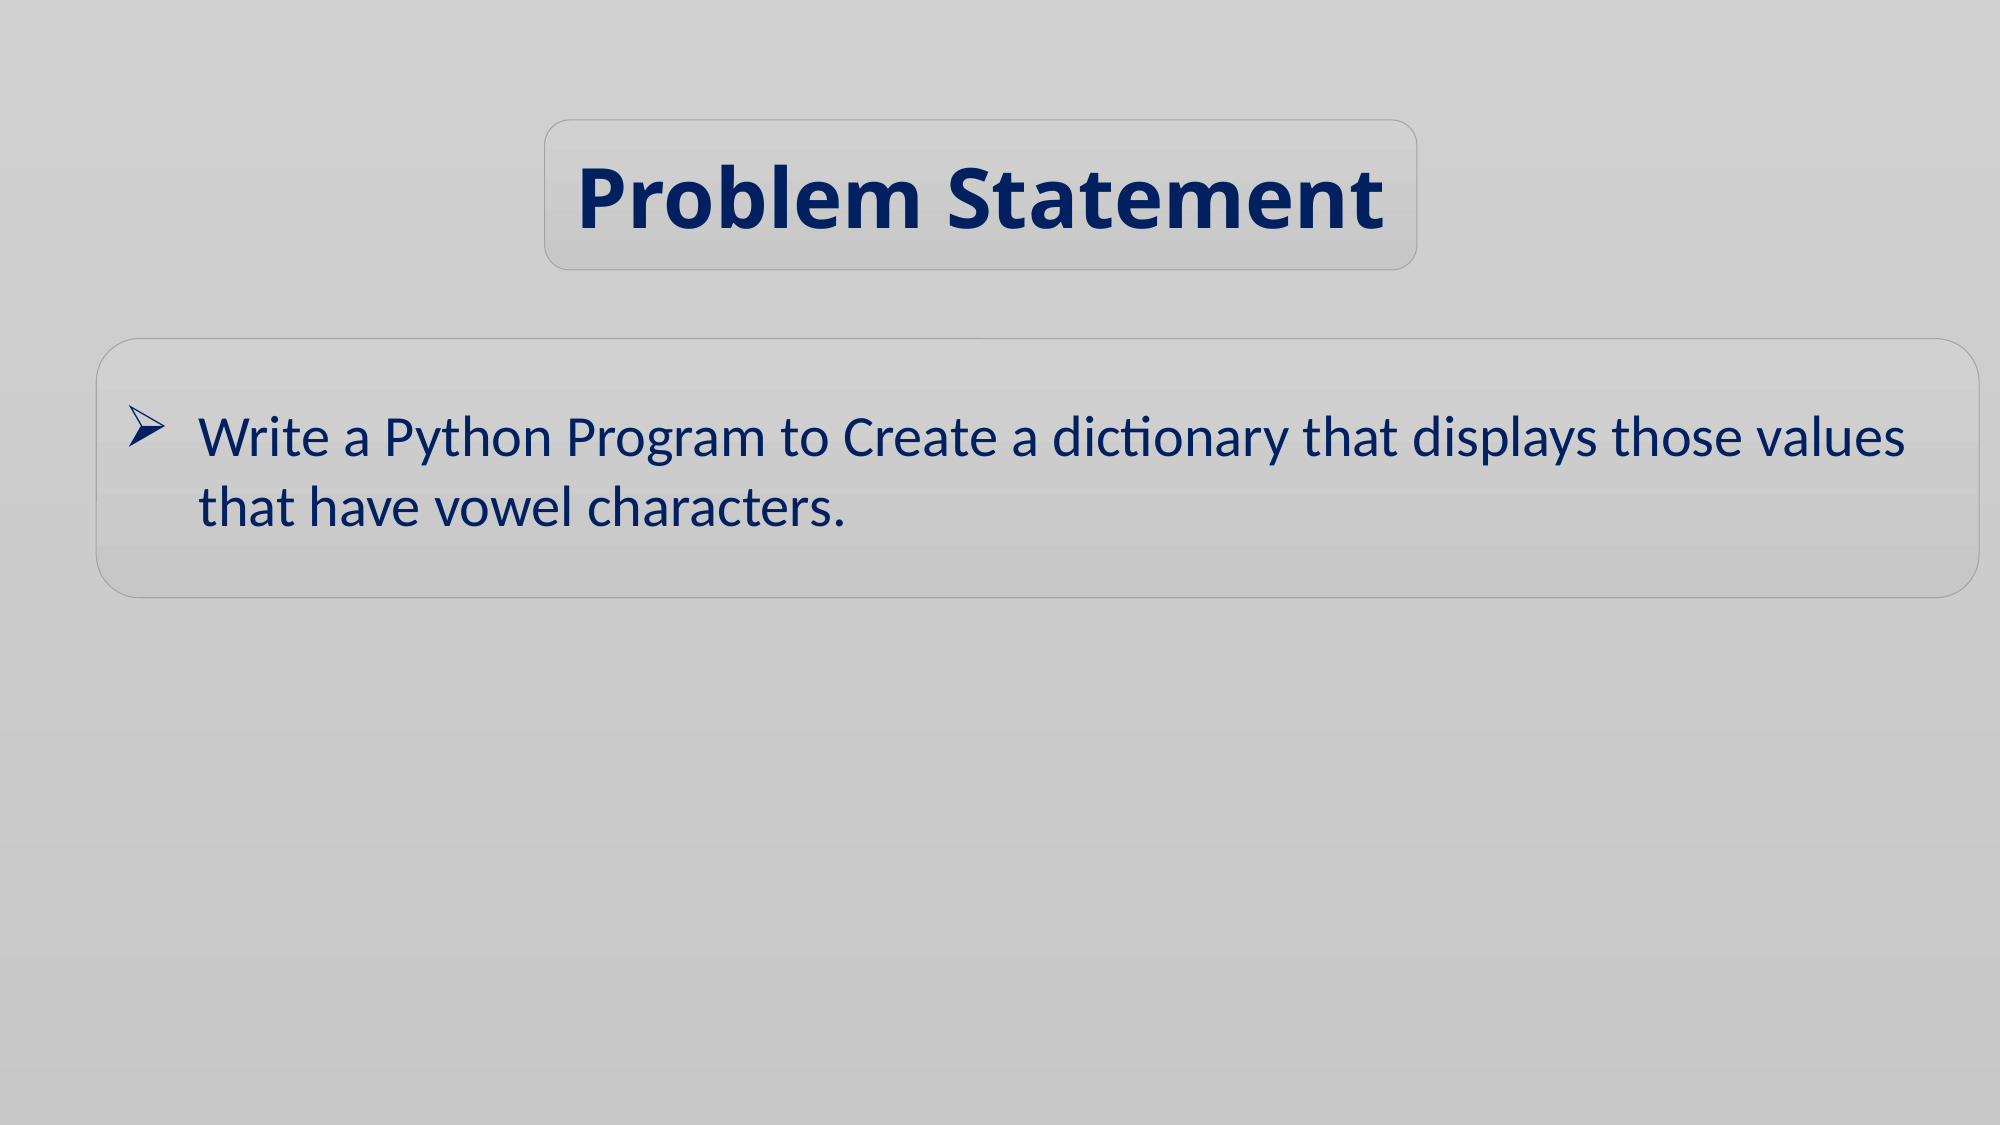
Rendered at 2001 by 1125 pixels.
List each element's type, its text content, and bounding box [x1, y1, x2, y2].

text_box Write a Python Program to Create a dictionary that displays those values that have vowel characters. [95, 337, 1980, 599]
text_box Problem Statement [544, 119, 1418, 271]
